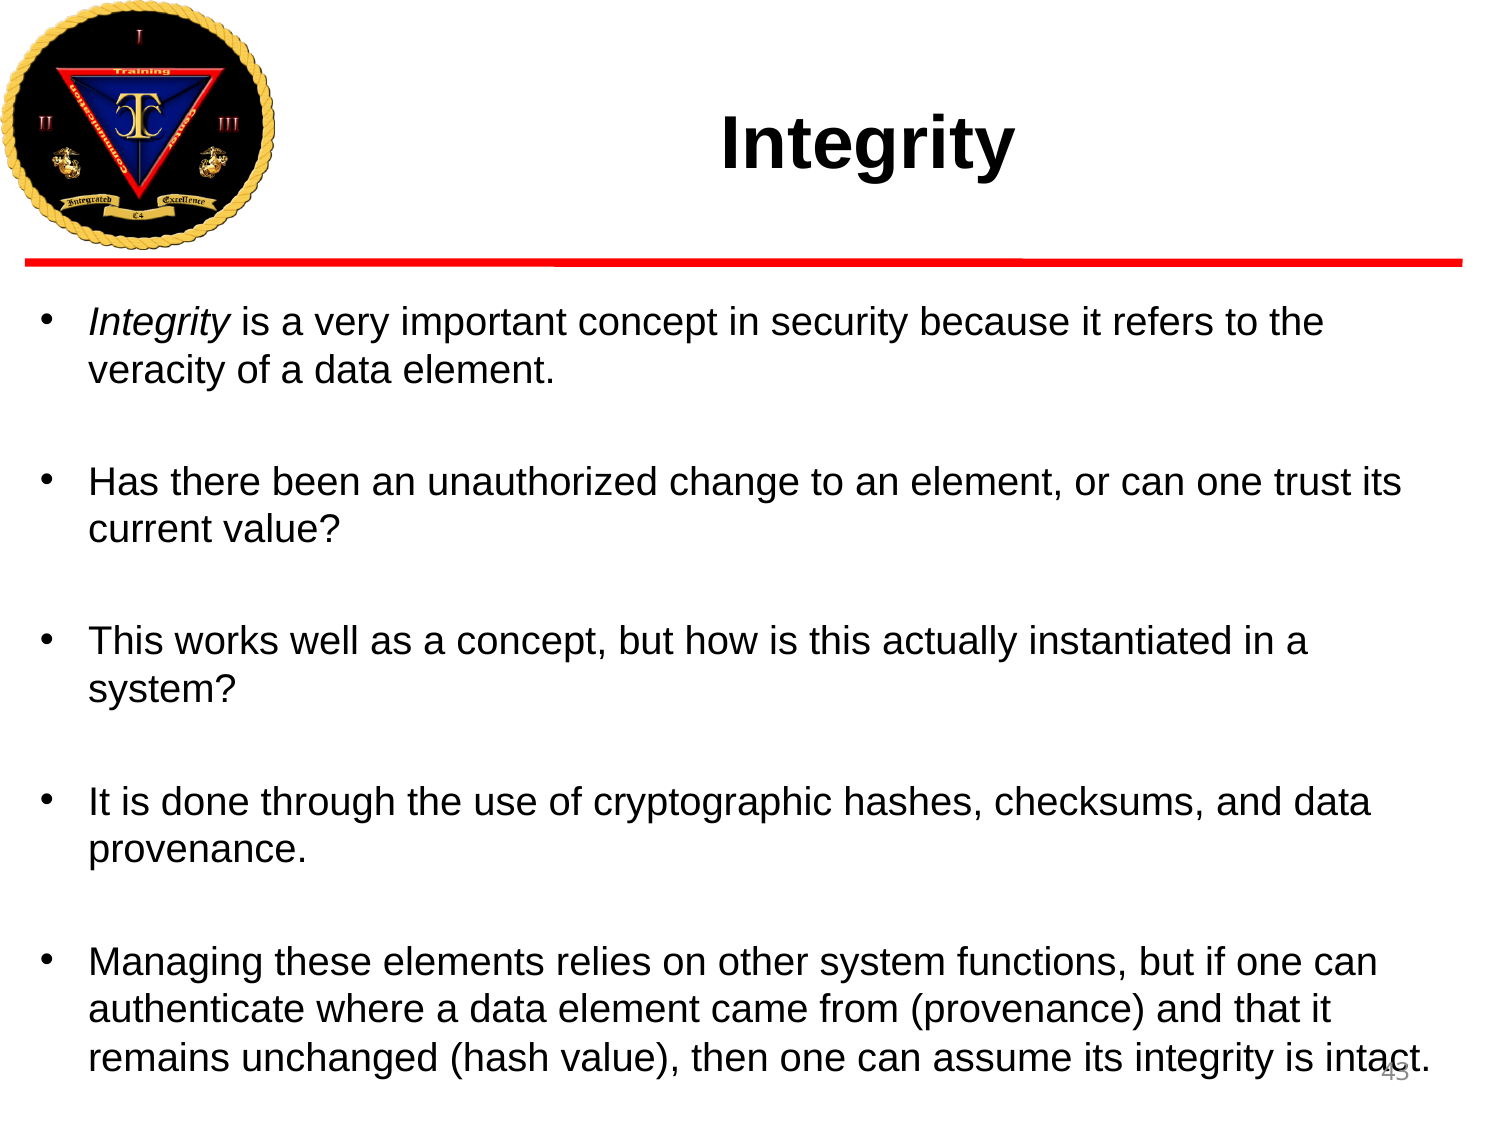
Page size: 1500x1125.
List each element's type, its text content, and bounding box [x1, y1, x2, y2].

slide_number 43 [1074, 1042, 1425, 1103]
picture [0, 0, 275, 250]
title Integrity [274, 44, 1463, 233]
list Integrity is a very important concept in security because it refers to the veracity of a data element. Has there been an unauthorized change to an element, or can one trust its current value? This works well as a concept, but how is this actually instantiated in a system? It is done through the use of cryptographic hashes, checksums, and data provenance. Managing these elements relies on other system functions, but if one can authenticate where a data element came from (provenance) and that it remains unchanged (hash value), then one can assume its integrity is intact. [24, 287, 1463, 1125]
